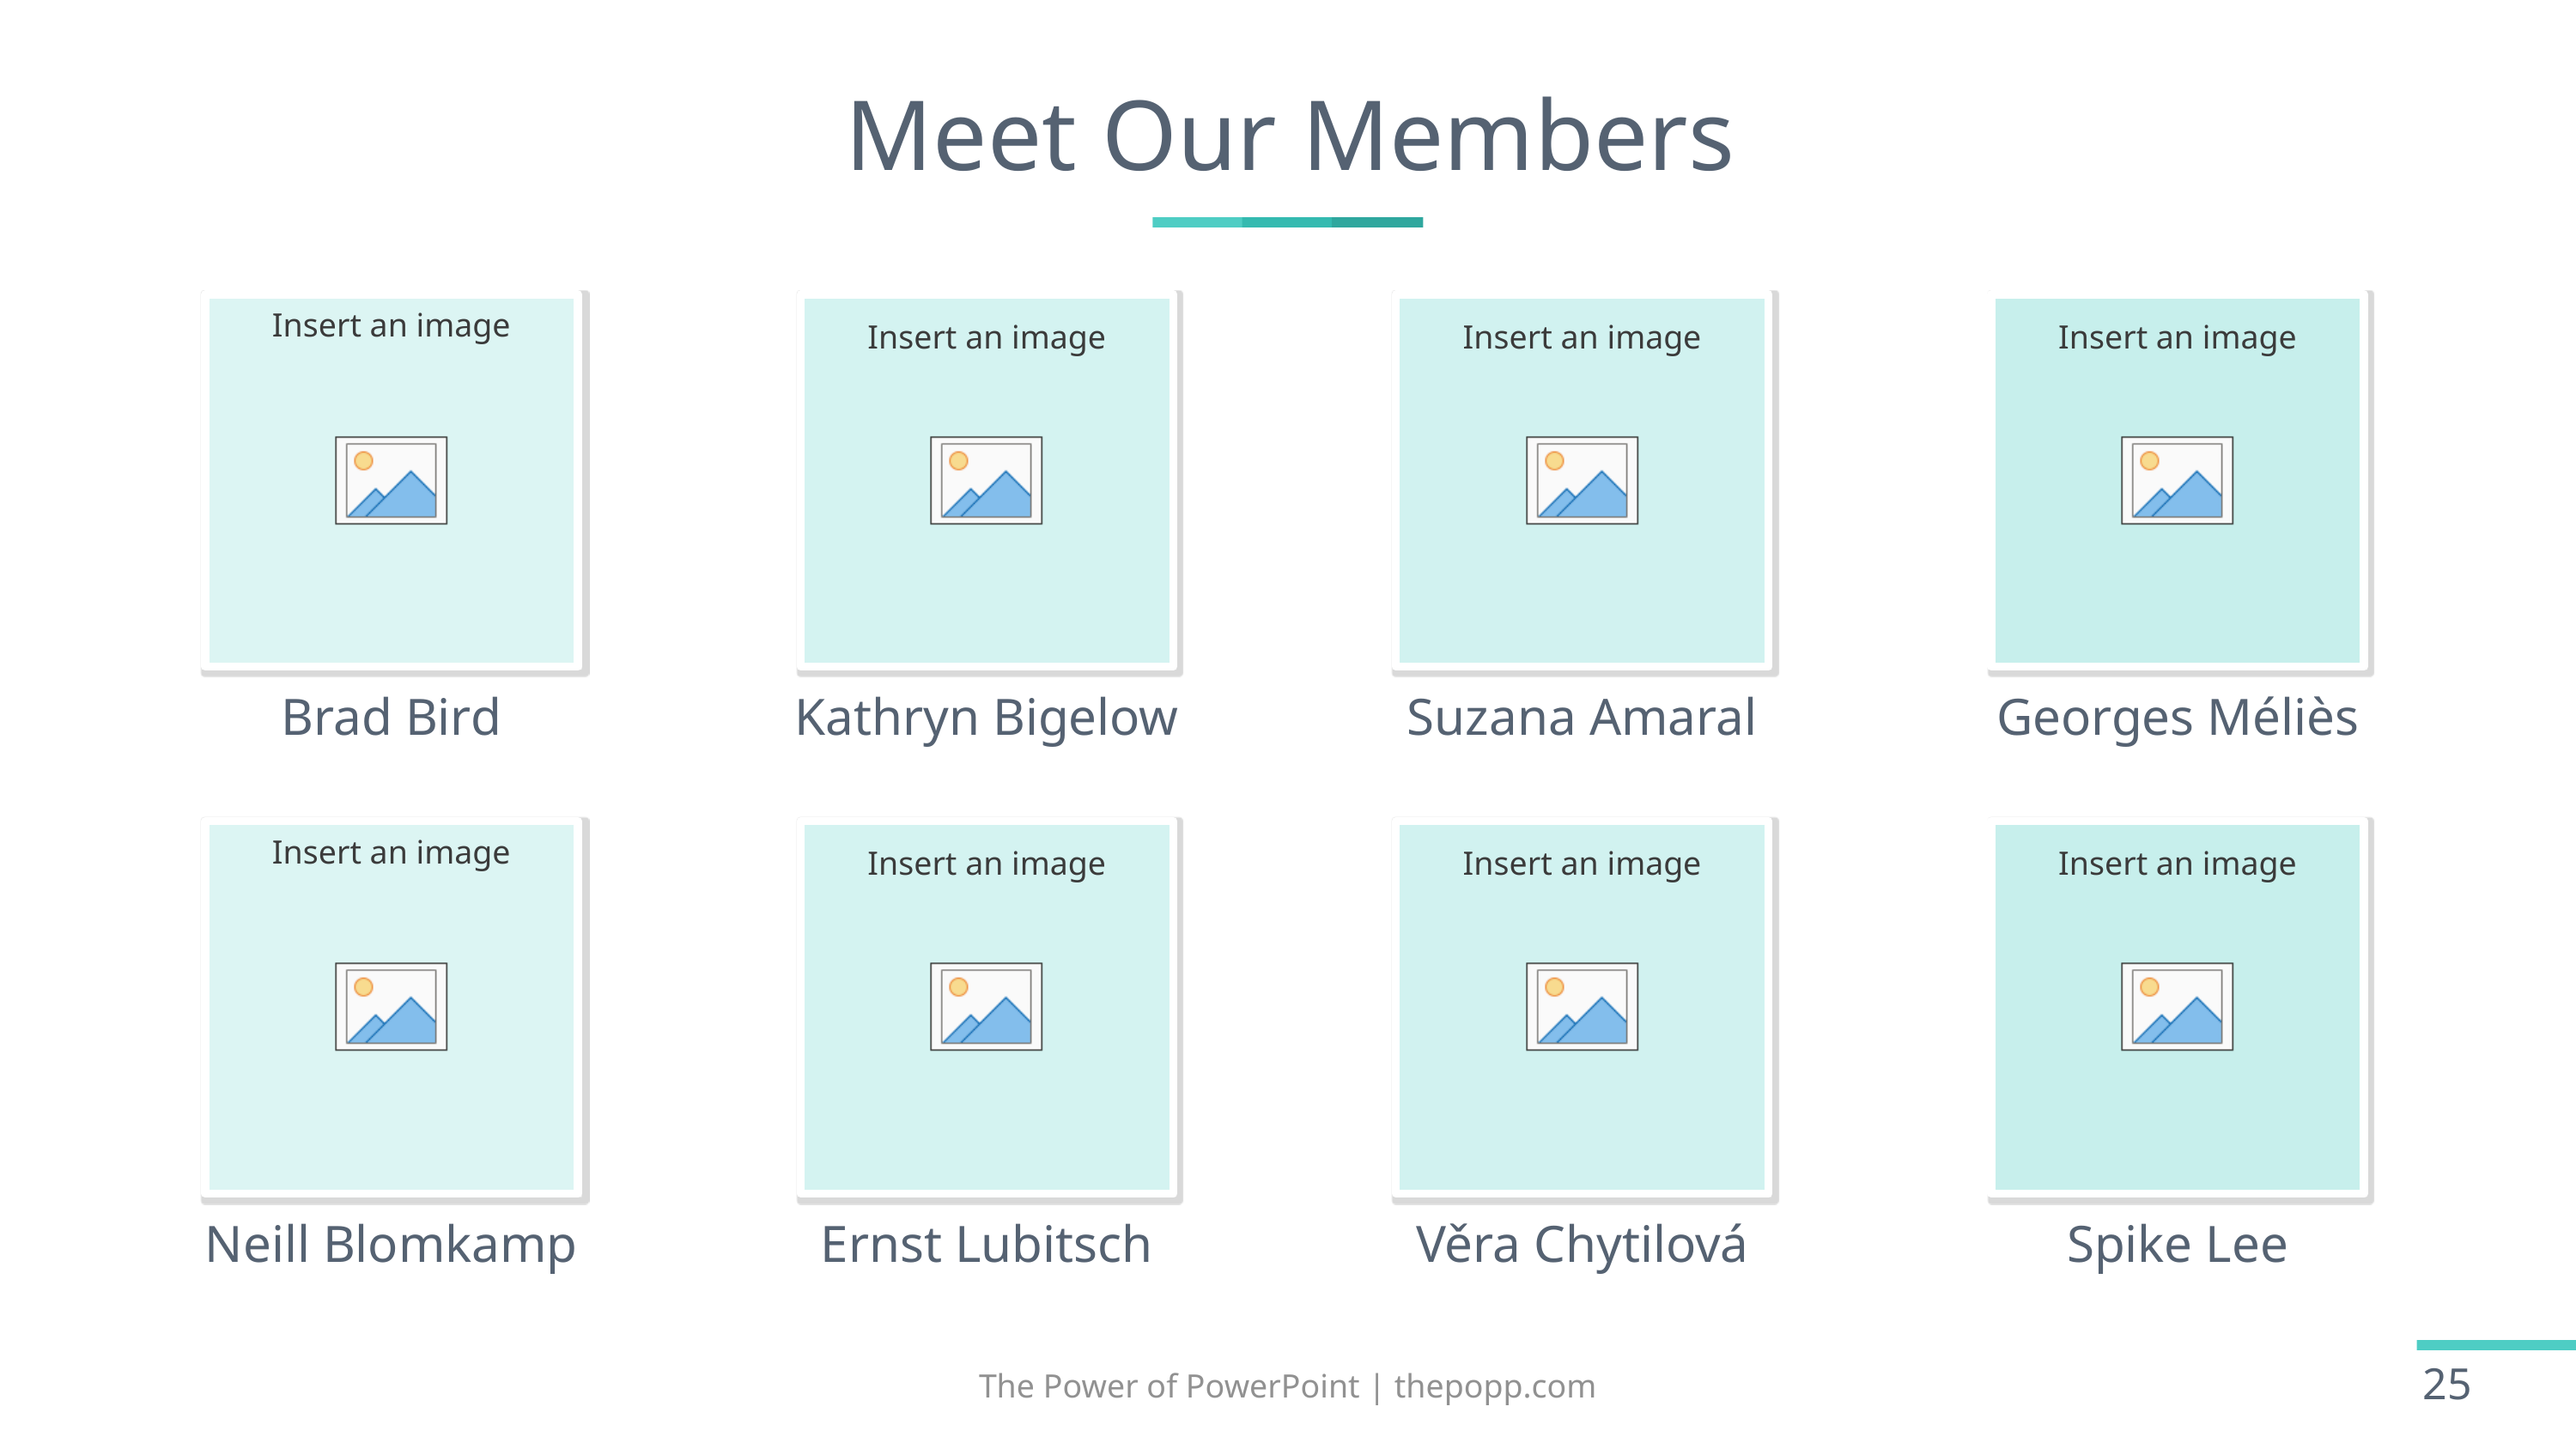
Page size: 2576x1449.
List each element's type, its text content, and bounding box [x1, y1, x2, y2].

slide_number 25 [2409, 1351, 2576, 1421]
picture [804, 825, 1170, 1190]
picture [1400, 298, 1765, 664]
list Georges Méliès [1917, 663, 2438, 768]
picture [209, 298, 574, 664]
picture [1995, 825, 2360, 1190]
list Ernst Lubitsch [726, 1189, 1247, 1295]
list Věra Chytilová [1322, 1189, 1843, 1295]
picture [1400, 825, 1765, 1190]
list Brad Bird [131, 663, 652, 768]
picture [804, 298, 1170, 664]
picture [1995, 298, 2360, 664]
title Meet Our Members [69, 49, 2512, 230]
footer The Power of PowerPoint | thepopp.com [853, 1349, 1723, 1427]
list Spike Lee [1917, 1189, 2438, 1295]
picture [209, 825, 574, 1190]
list Neill Blomkamp [131, 1189, 652, 1295]
list Suzana Amaral [1322, 663, 1843, 768]
list Kathryn Bigelow [726, 663, 1247, 768]
